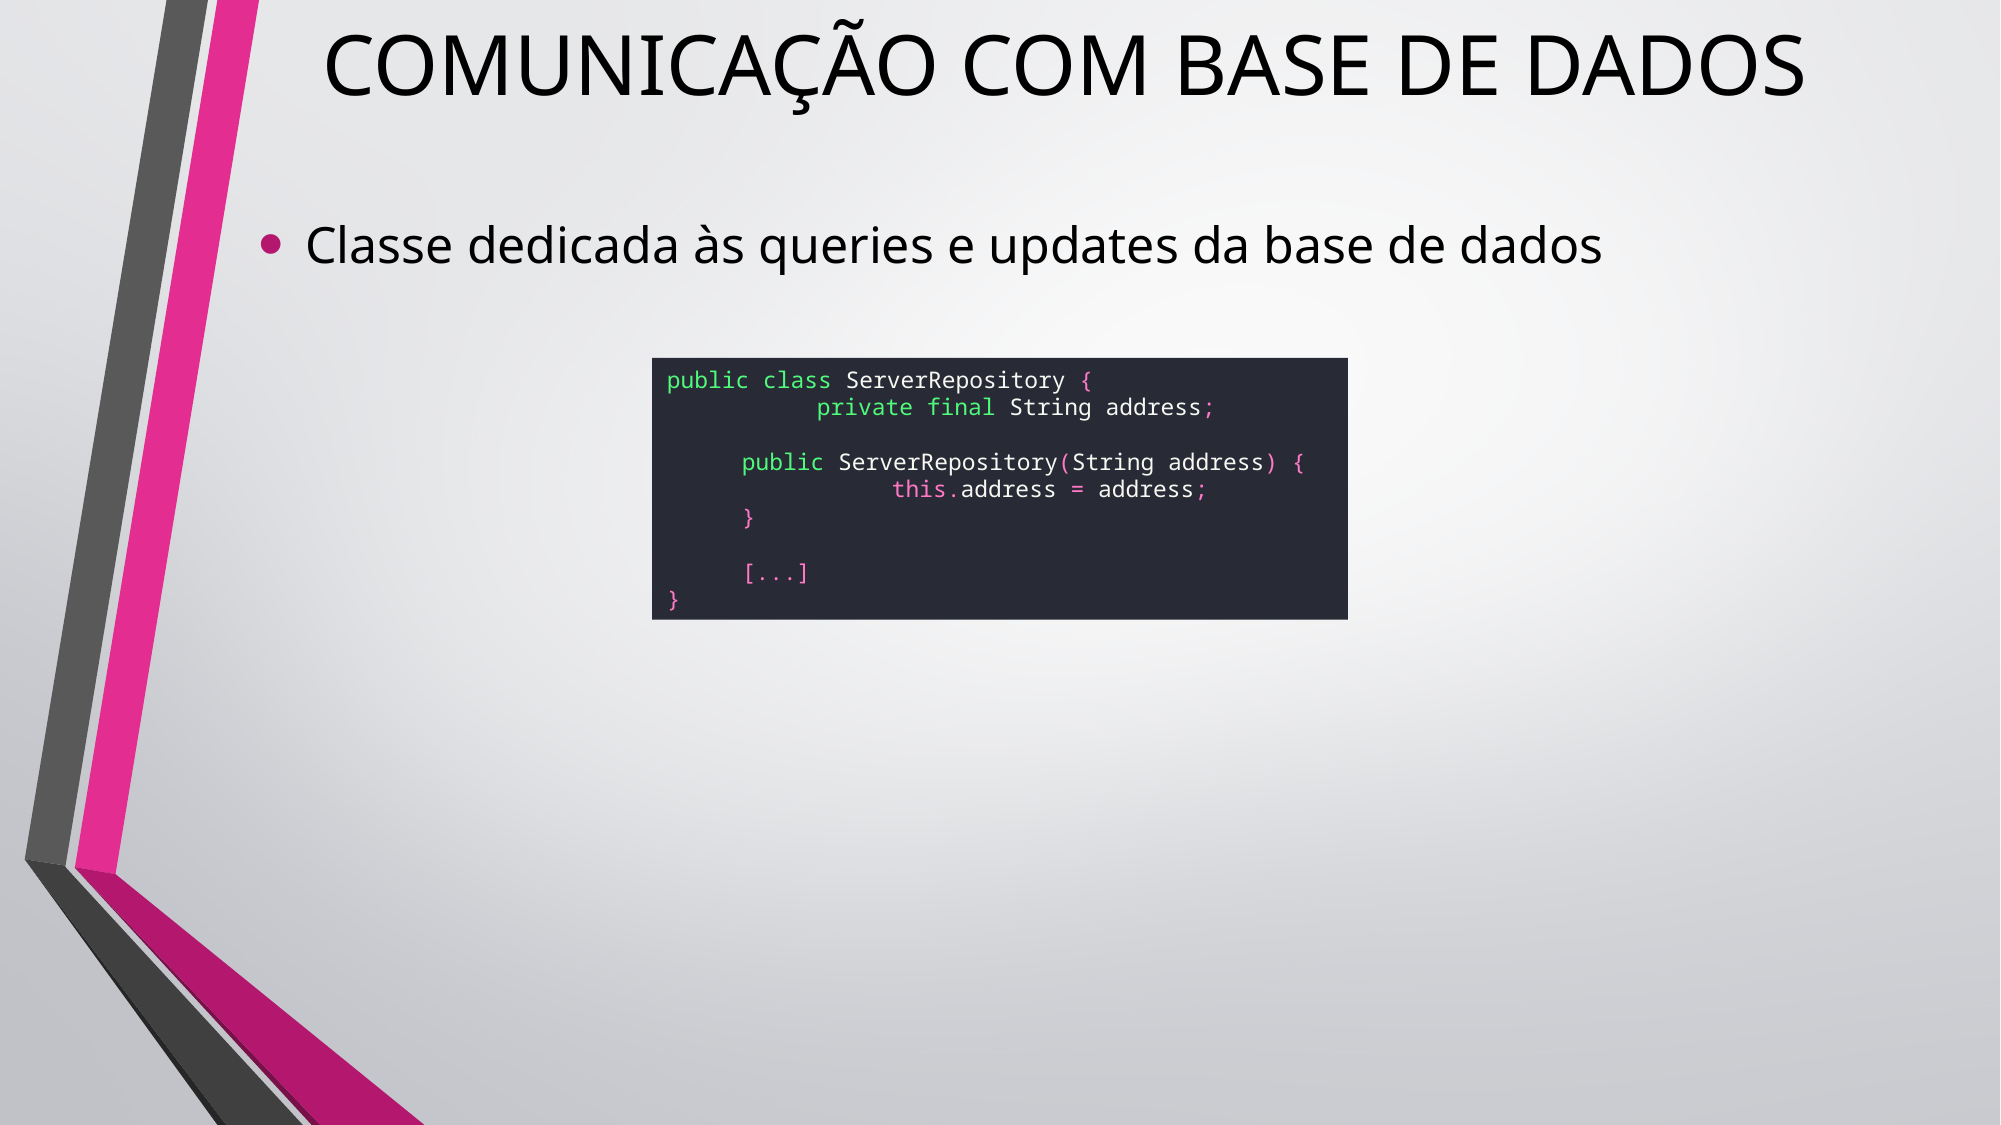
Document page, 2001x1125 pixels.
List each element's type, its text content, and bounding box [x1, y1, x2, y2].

list Classe dedicada às queries e updates da base de dados [243, 206, 1887, 719]
title COMUNICAÇÃO COM BASE DE DADOS [243, 0, 1887, 206]
text_box public class ServerRepository { private final String address; public ServerRepository(String address) { this.address = address; } [...] } [652, 357, 1348, 620]
